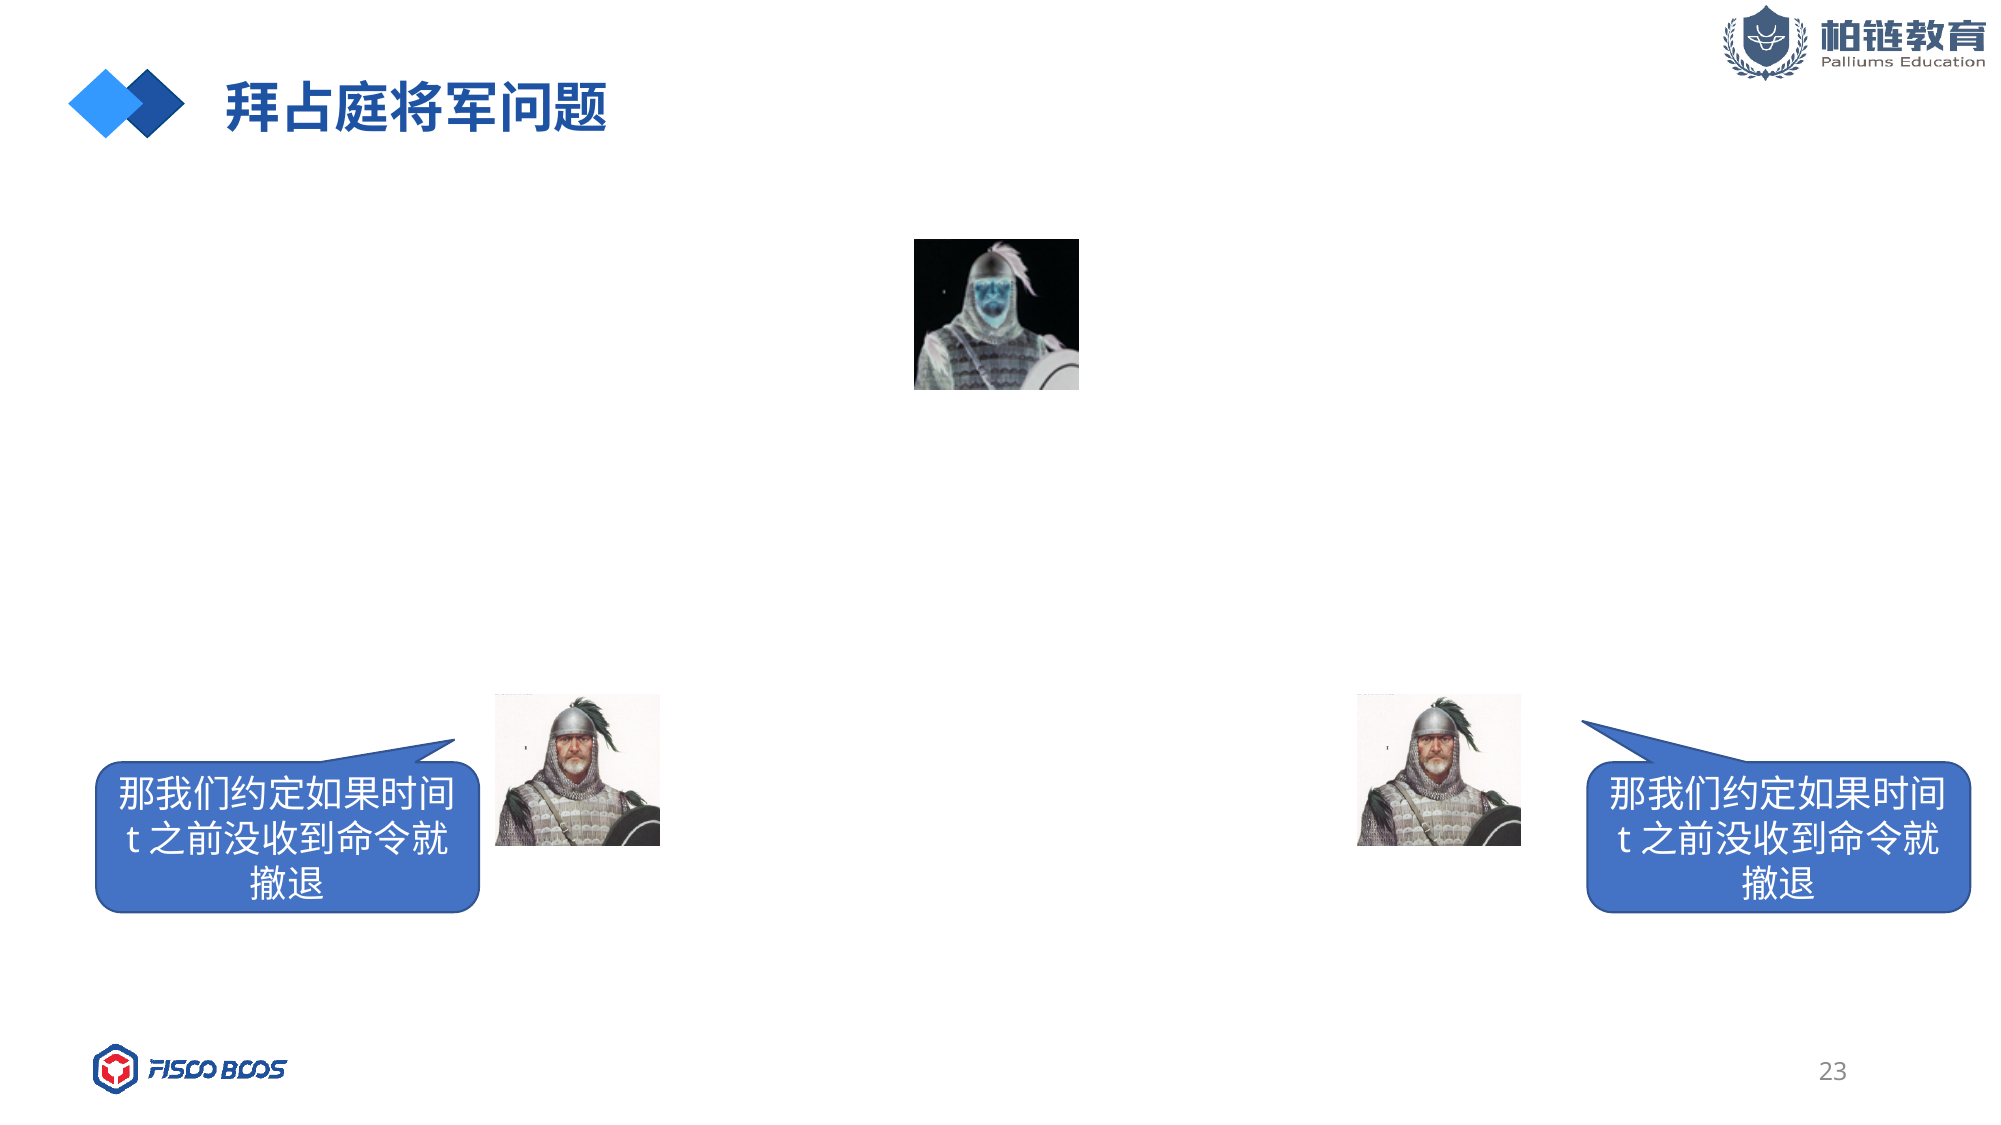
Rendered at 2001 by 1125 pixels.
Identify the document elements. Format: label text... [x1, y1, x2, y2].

picture [914, 239, 1079, 390]
picture [1715, 0, 2000, 87]
slide_number 23 [1412, 1042, 1863, 1103]
picture [495, 694, 660, 846]
picture [82, 1033, 298, 1104]
text_box 那我们约定如果时间t之前没收到命令就撤退 [95, 738, 481, 914]
title 拜占庭将军问题 [210, 72, 1588, 147]
text_box 那我们约定如果时间t之前没收到命令就撤退 [1581, 719, 1972, 914]
picture [1357, 694, 1521, 846]
